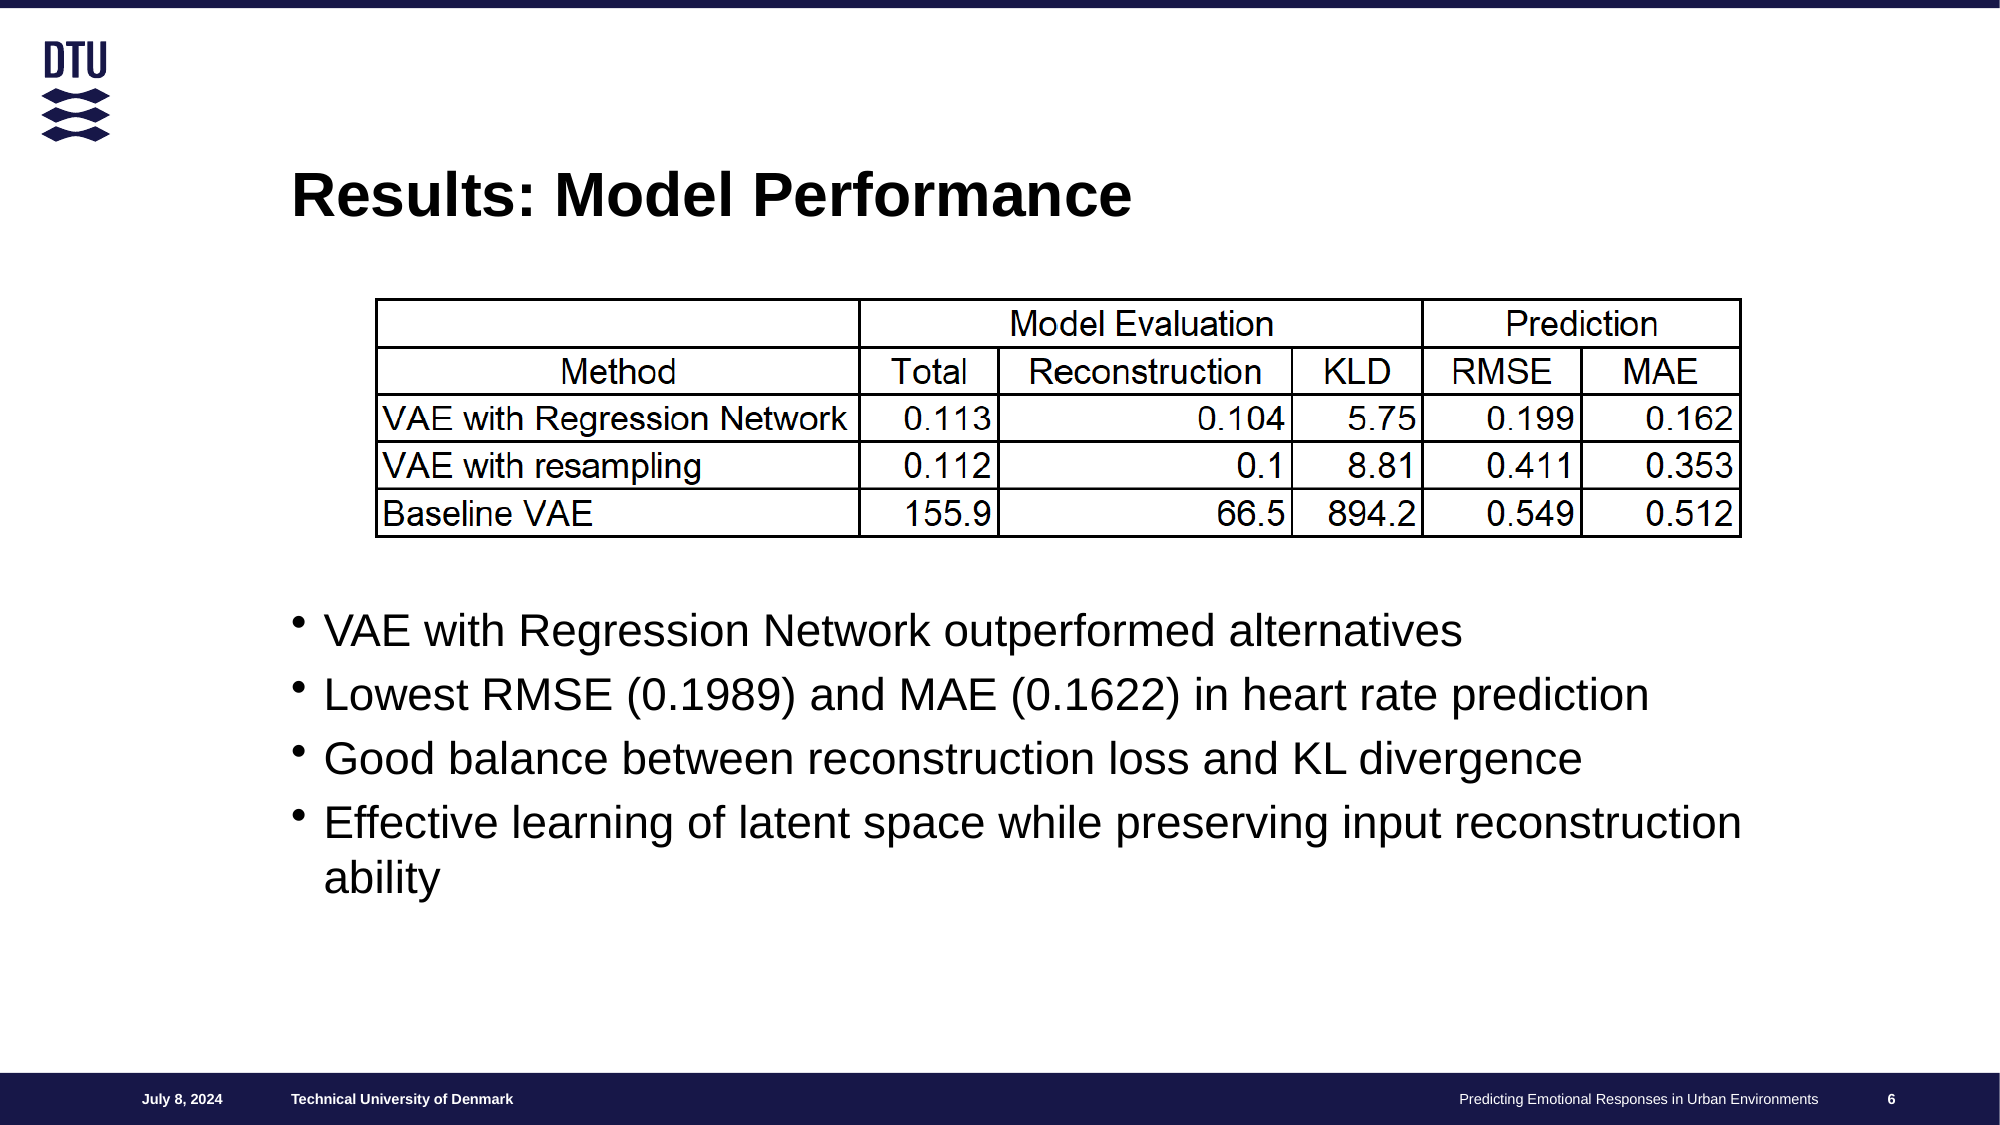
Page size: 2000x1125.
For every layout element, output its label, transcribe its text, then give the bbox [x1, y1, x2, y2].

list VAE with Regression Network outperformed alternatives Lowest RMSE (0.1989) and MAE (0.1622) in heart rate prediction Good balance between reconstruction loss and KL divergence Effective learning of latent space while preserving input reconstruction ability [291, 279, 1819, 1026]
footer Predicting Emotional Responses in Urban Environments [917, 1073, 1819, 1125]
picture [362, 290, 1747, 547]
title Results: Model Performance [291, 69, 1819, 230]
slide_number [41, 1073, 223, 1125]
slide_number 6 [1887, 1073, 1959, 1125]
